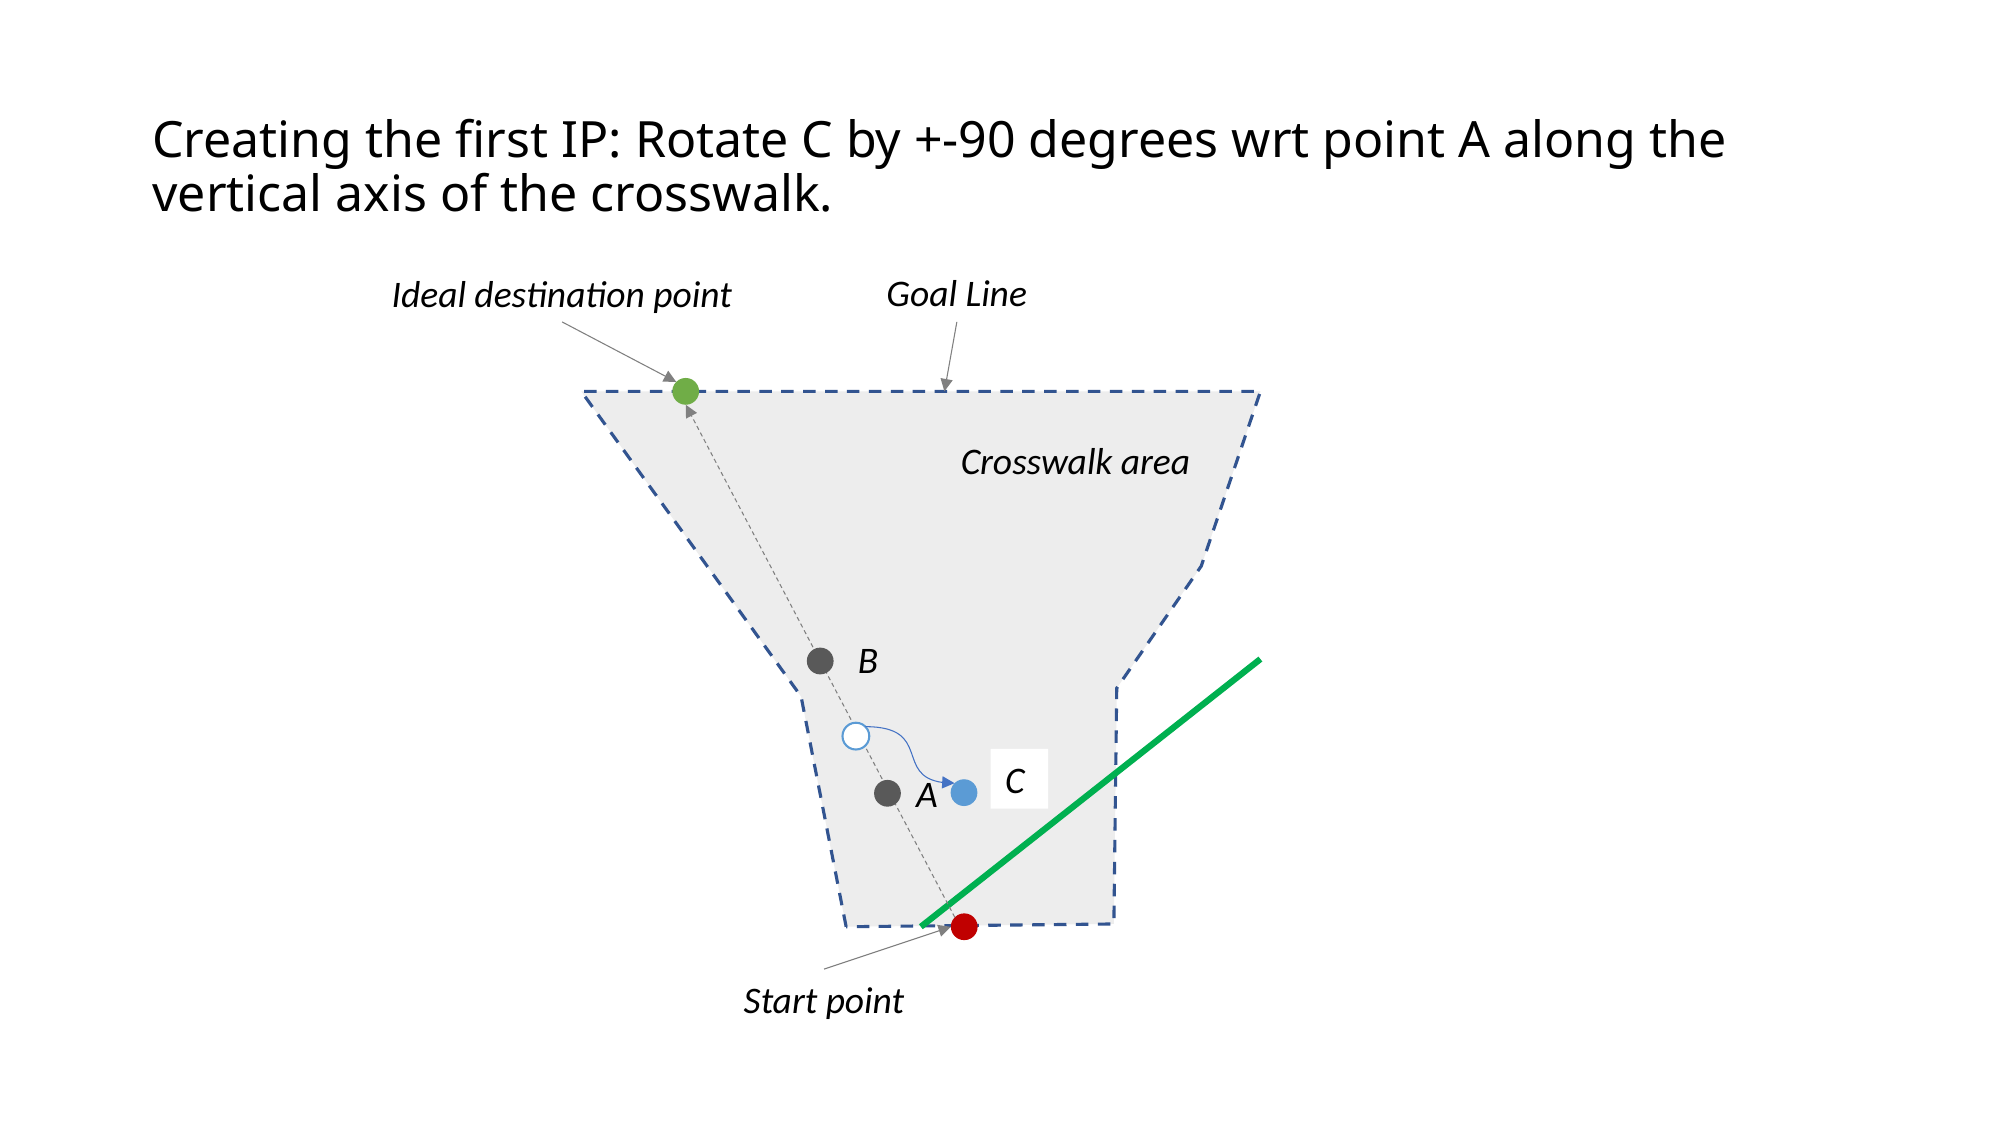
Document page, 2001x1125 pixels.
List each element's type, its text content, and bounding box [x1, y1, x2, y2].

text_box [373, 262, 1261, 1030]
title Creating the first IP: Rotate C by +-90 degrees wrt point A along the vertical axis of the crosswalk. [137, 59, 1863, 278]
